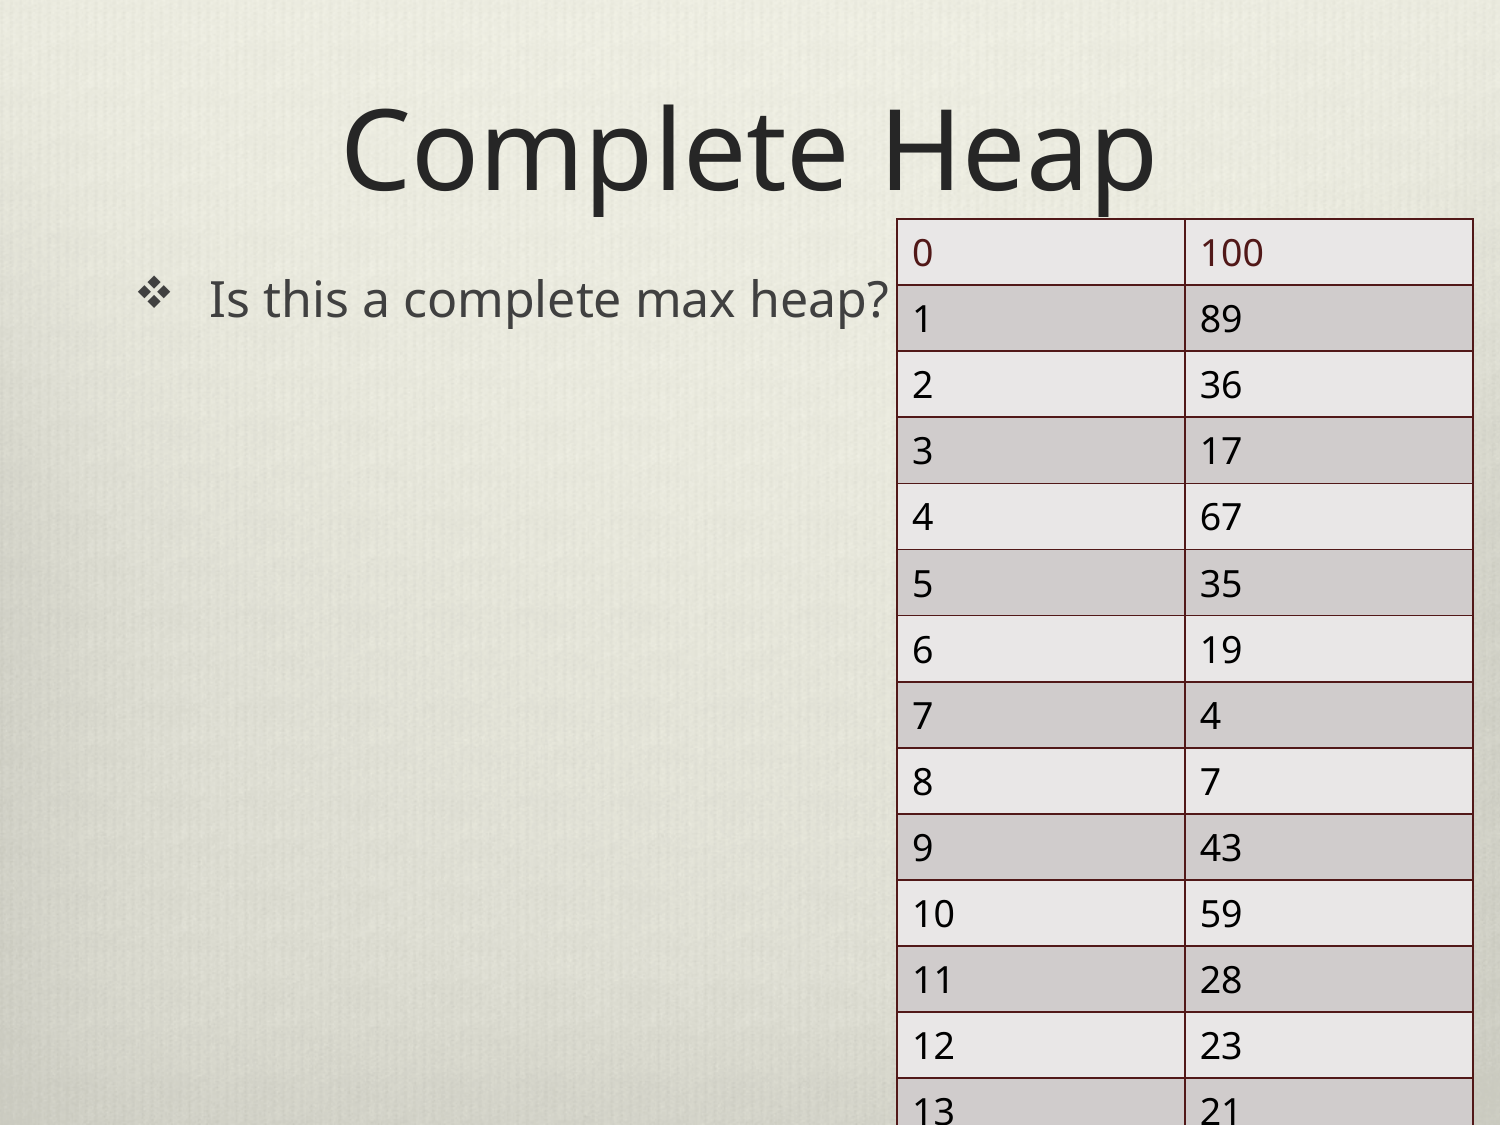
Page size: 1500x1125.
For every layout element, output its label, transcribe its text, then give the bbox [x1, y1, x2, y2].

table_cell 2 [898, 352, 1184, 416]
table_cell 67 [1186, 484, 1472, 549]
table_cell 7 [1186, 749, 1472, 813]
table_cell 5 [898, 550, 1184, 615]
table_cell 23 [1186, 1013, 1472, 1077]
table_cell 89 [1186, 286, 1472, 350]
table_header 100 [1186, 220, 1472, 284]
table_cell 6 [898, 616, 1184, 681]
table_cell 4 [898, 484, 1184, 549]
table_cell 1 [898, 286, 1184, 350]
table_cell 28 [1186, 947, 1472, 1011]
table_cell 36 [1186, 352, 1472, 416]
table_cell 12 [898, 1013, 1184, 1077]
table_cell 8 [898, 749, 1184, 813]
table_cell 21 [1186, 1079, 1472, 1125]
table_cell 43 [1186, 815, 1472, 879]
table_cell 59 [1186, 881, 1472, 945]
title Complete Heap [119, 51, 1381, 240]
table_cell 4 [1186, 683, 1472, 747]
table_cell 13 [898, 1079, 1184, 1125]
table_cell 9 [898, 815, 1184, 879]
table_cell 7 [898, 683, 1184, 747]
table_cell 17 [1186, 418, 1472, 483]
table_header 0 [898, 220, 1184, 284]
table_cell 10 [898, 881, 1184, 945]
table_cell 3 [898, 418, 1184, 483]
table_cell 35 [1186, 550, 1472, 615]
table_cell 11 [898, 947, 1184, 1011]
list Is this a complete max heap? [119, 260, 896, 1011]
table_cell 19 [1186, 616, 1472, 681]
